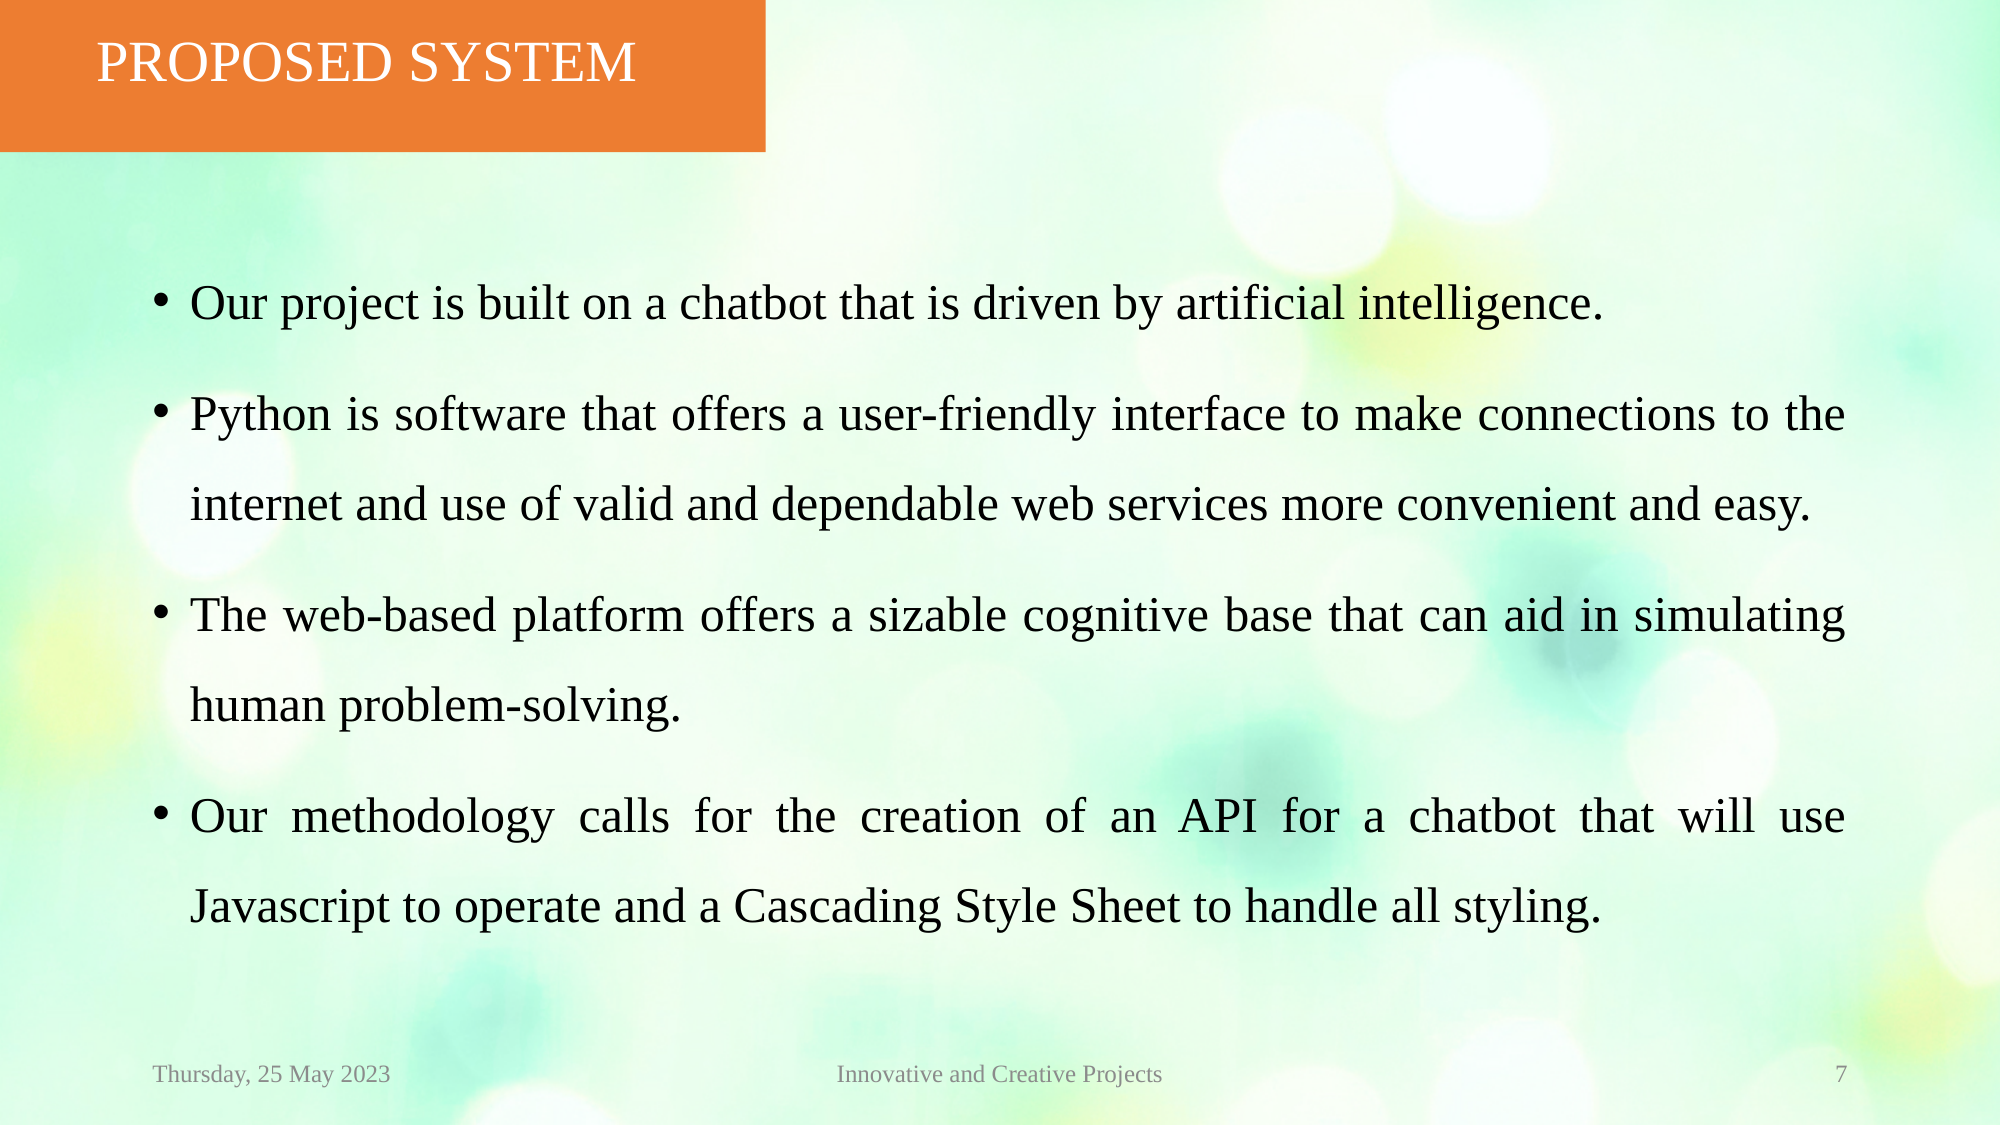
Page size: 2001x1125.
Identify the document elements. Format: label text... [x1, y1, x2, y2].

slide_number 7 [1412, 1042, 1863, 1103]
text_box PROPOSED SYSTEM [0, 0, 767, 153]
footer Innovative and Creative Projects [662, 1042, 1338, 1103]
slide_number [137, 1042, 588, 1103]
list Our project is built on a chatbot that is driven by artificial intelligence. Python is software that offers a user-friendly interface to make connections to the internet and use of valid and dependable web services more convenient and easy. The web-based platform offers a sizable cognitive base that can aid in simulating human problem-solving. Our methodology calls for the creation of an API for a chatbot that will use Javascript to operate and a Cascading Style Sheet to handle all styling. [137, 232, 1863, 983]
